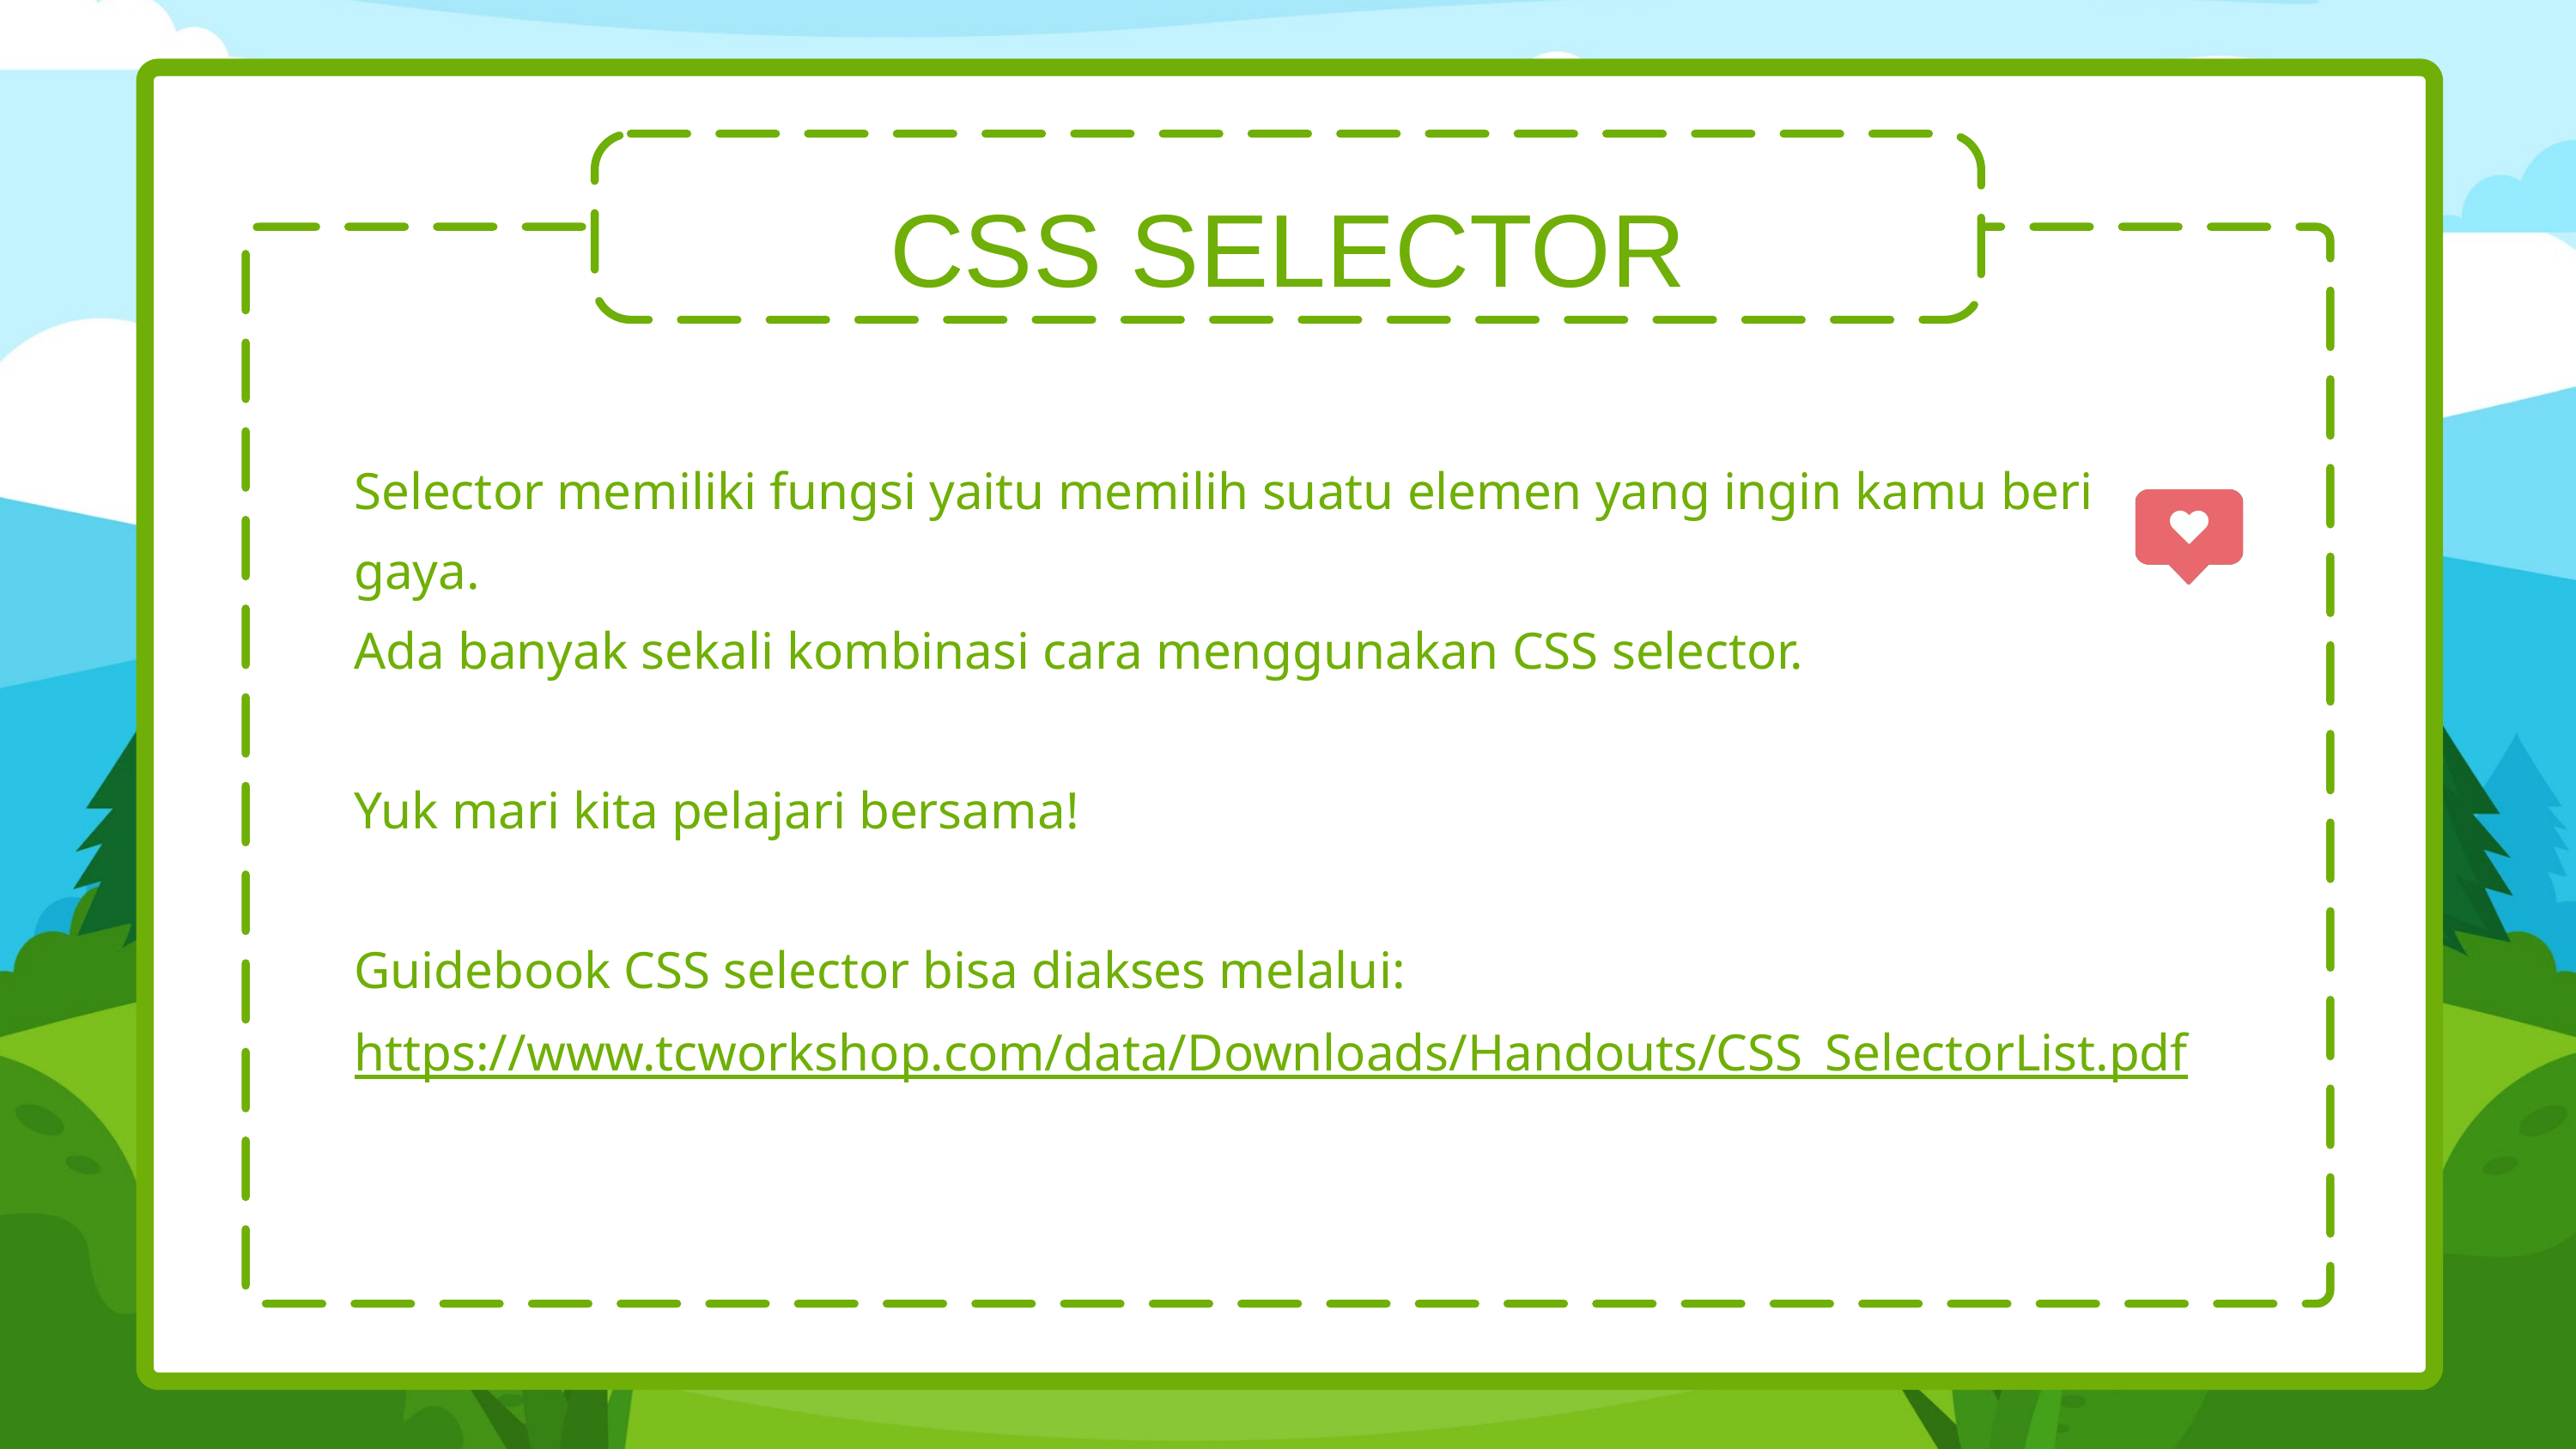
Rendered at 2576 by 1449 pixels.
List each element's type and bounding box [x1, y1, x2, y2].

text_box [245, 211, 2331, 1304]
text_box [594, 120, 1982, 320]
text_box [0, 0, 2576, 1449]
text_box [144, 51, 2435, 1382]
